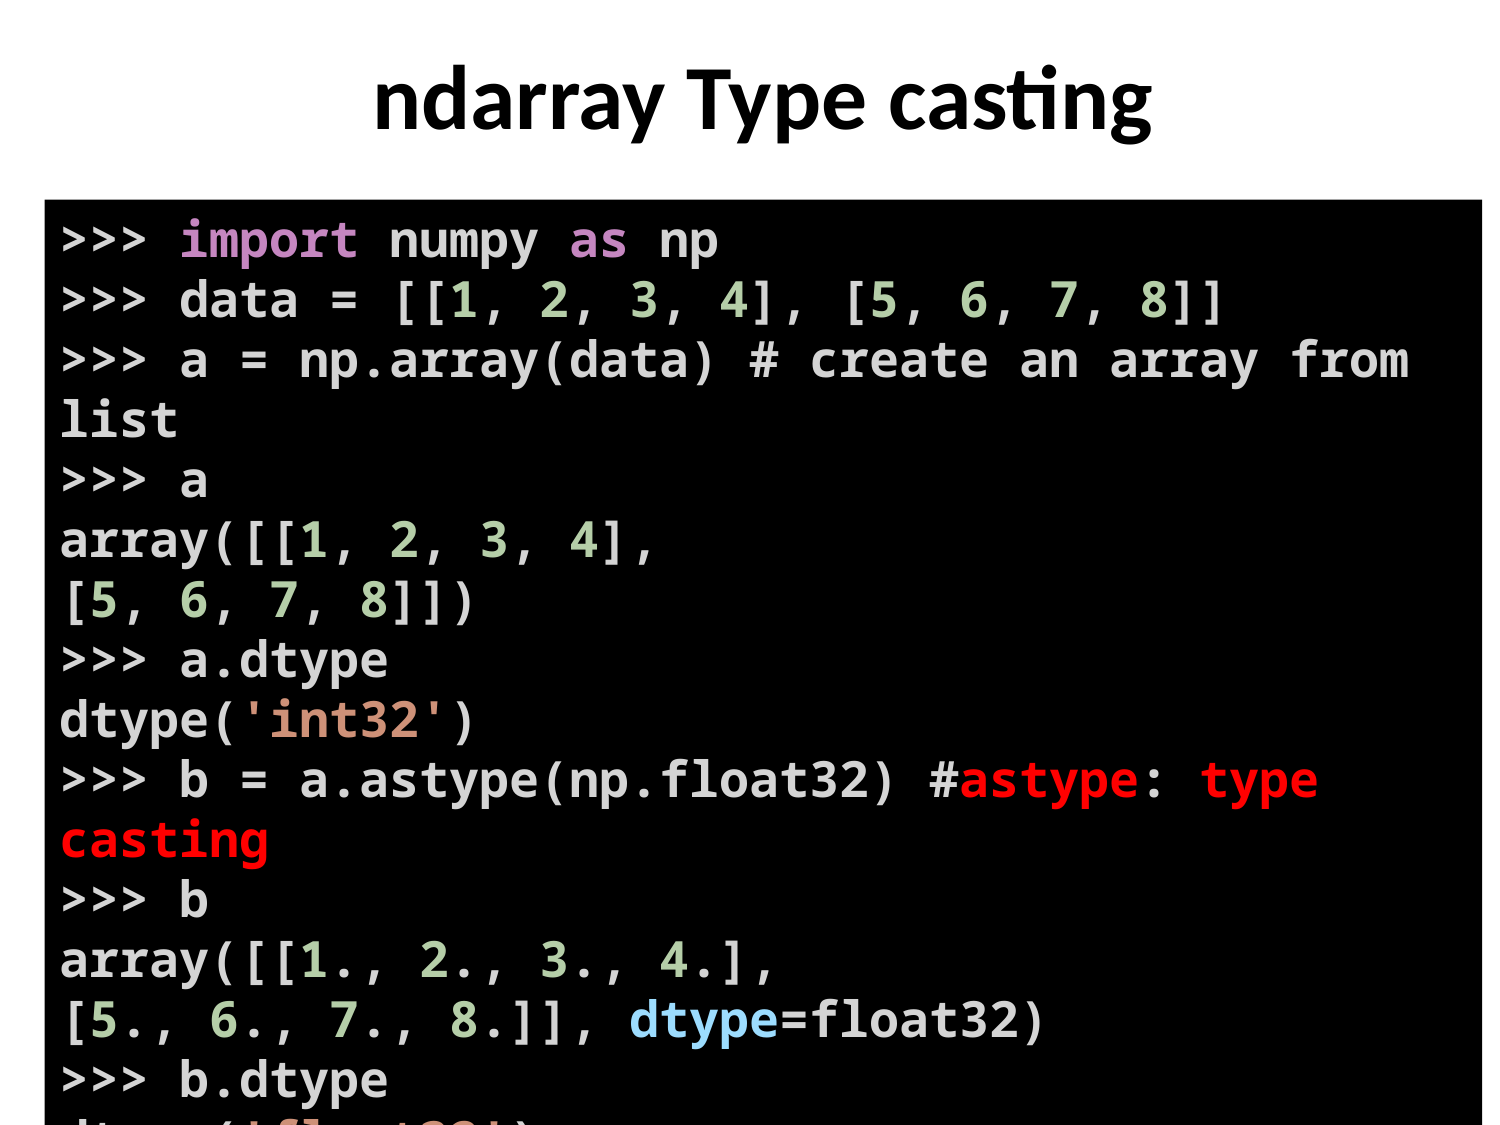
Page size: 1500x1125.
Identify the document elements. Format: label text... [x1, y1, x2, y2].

text_box >>> import numpy as np >>> data = [[1, 2, 3, 4], [5, 6, 7, 8]] >>> a = np.array(data) # create an array from list >>> a array([[1, 2, 3, 4], [5, 6, 7, 8]]) >>> a.dtype dtype('int32') >>> b = a.astype(np.float32) #astype: type casting >>> b array([[1., 2., 3., 4.], [5., 6., 7., 8.]], dtype=float32) >>> b.dtype dtype('float32') [44, 199, 1483, 1125]
text_box ndarray Type casting [357, 30, 1170, 156]
